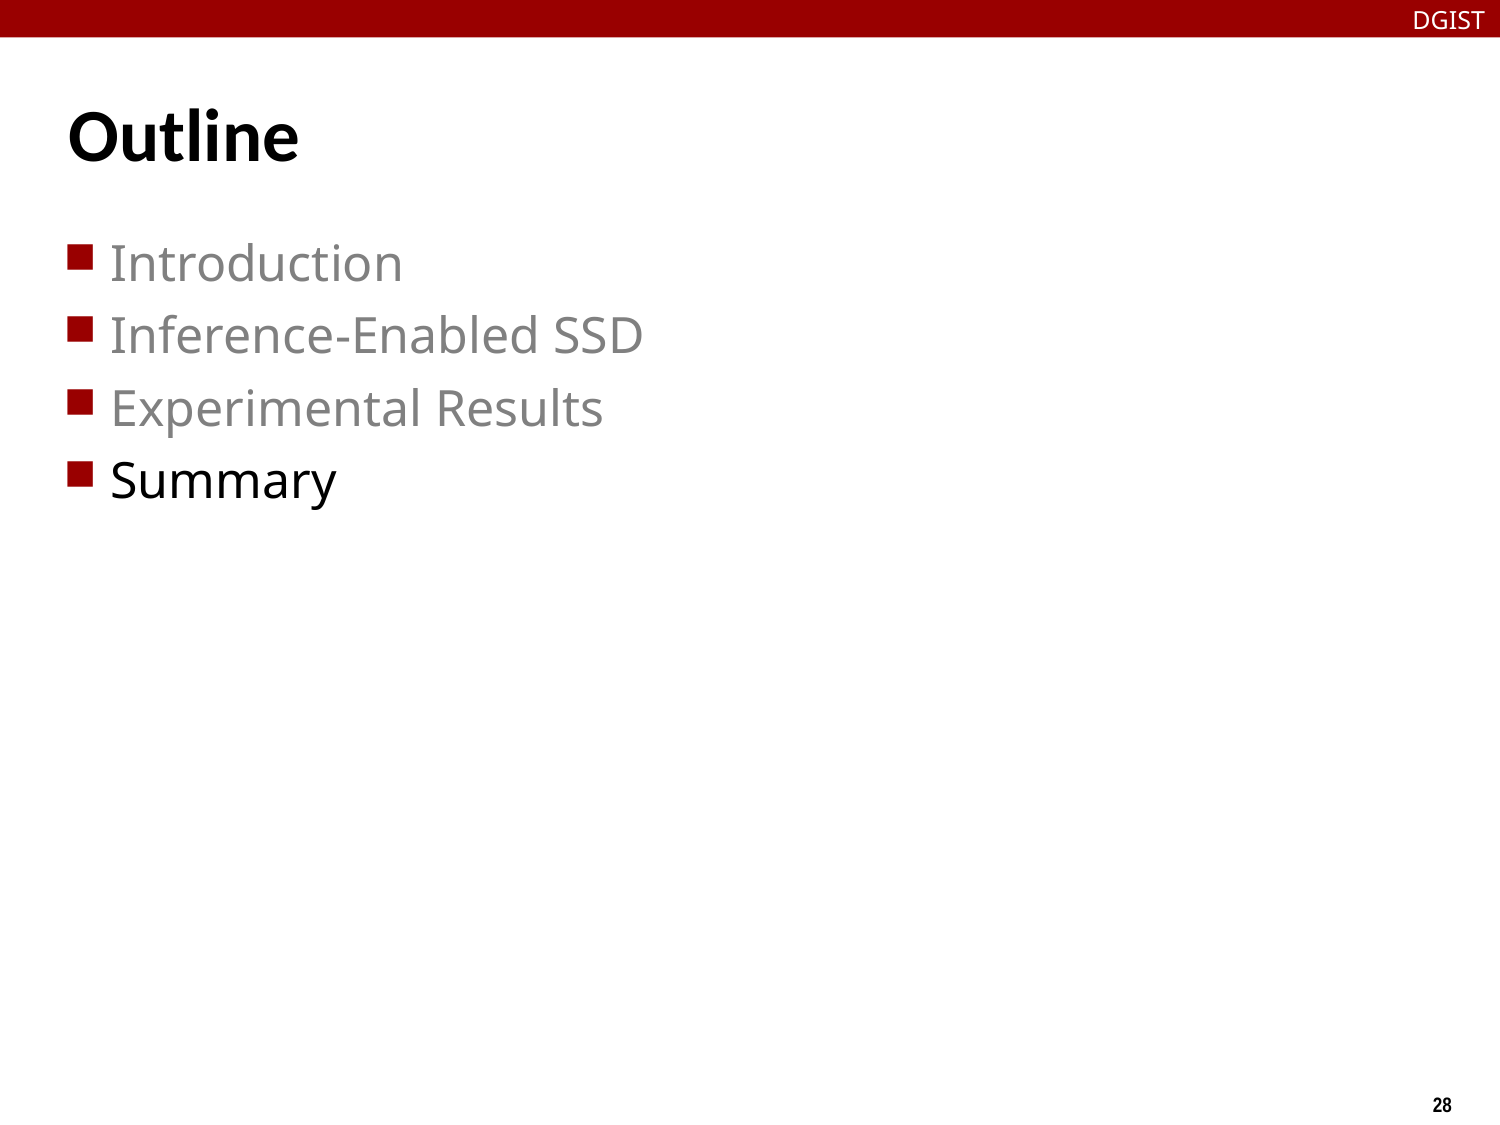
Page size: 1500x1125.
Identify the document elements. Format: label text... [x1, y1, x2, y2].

text_box [0, 0, 1500, 38]
title Outline [62, 41, 1438, 222]
list Introduction Inference-Enabled SSD Experimental Results Summary [62, 224, 1438, 1047]
text_box DGIST [1412, 4, 1500, 34]
